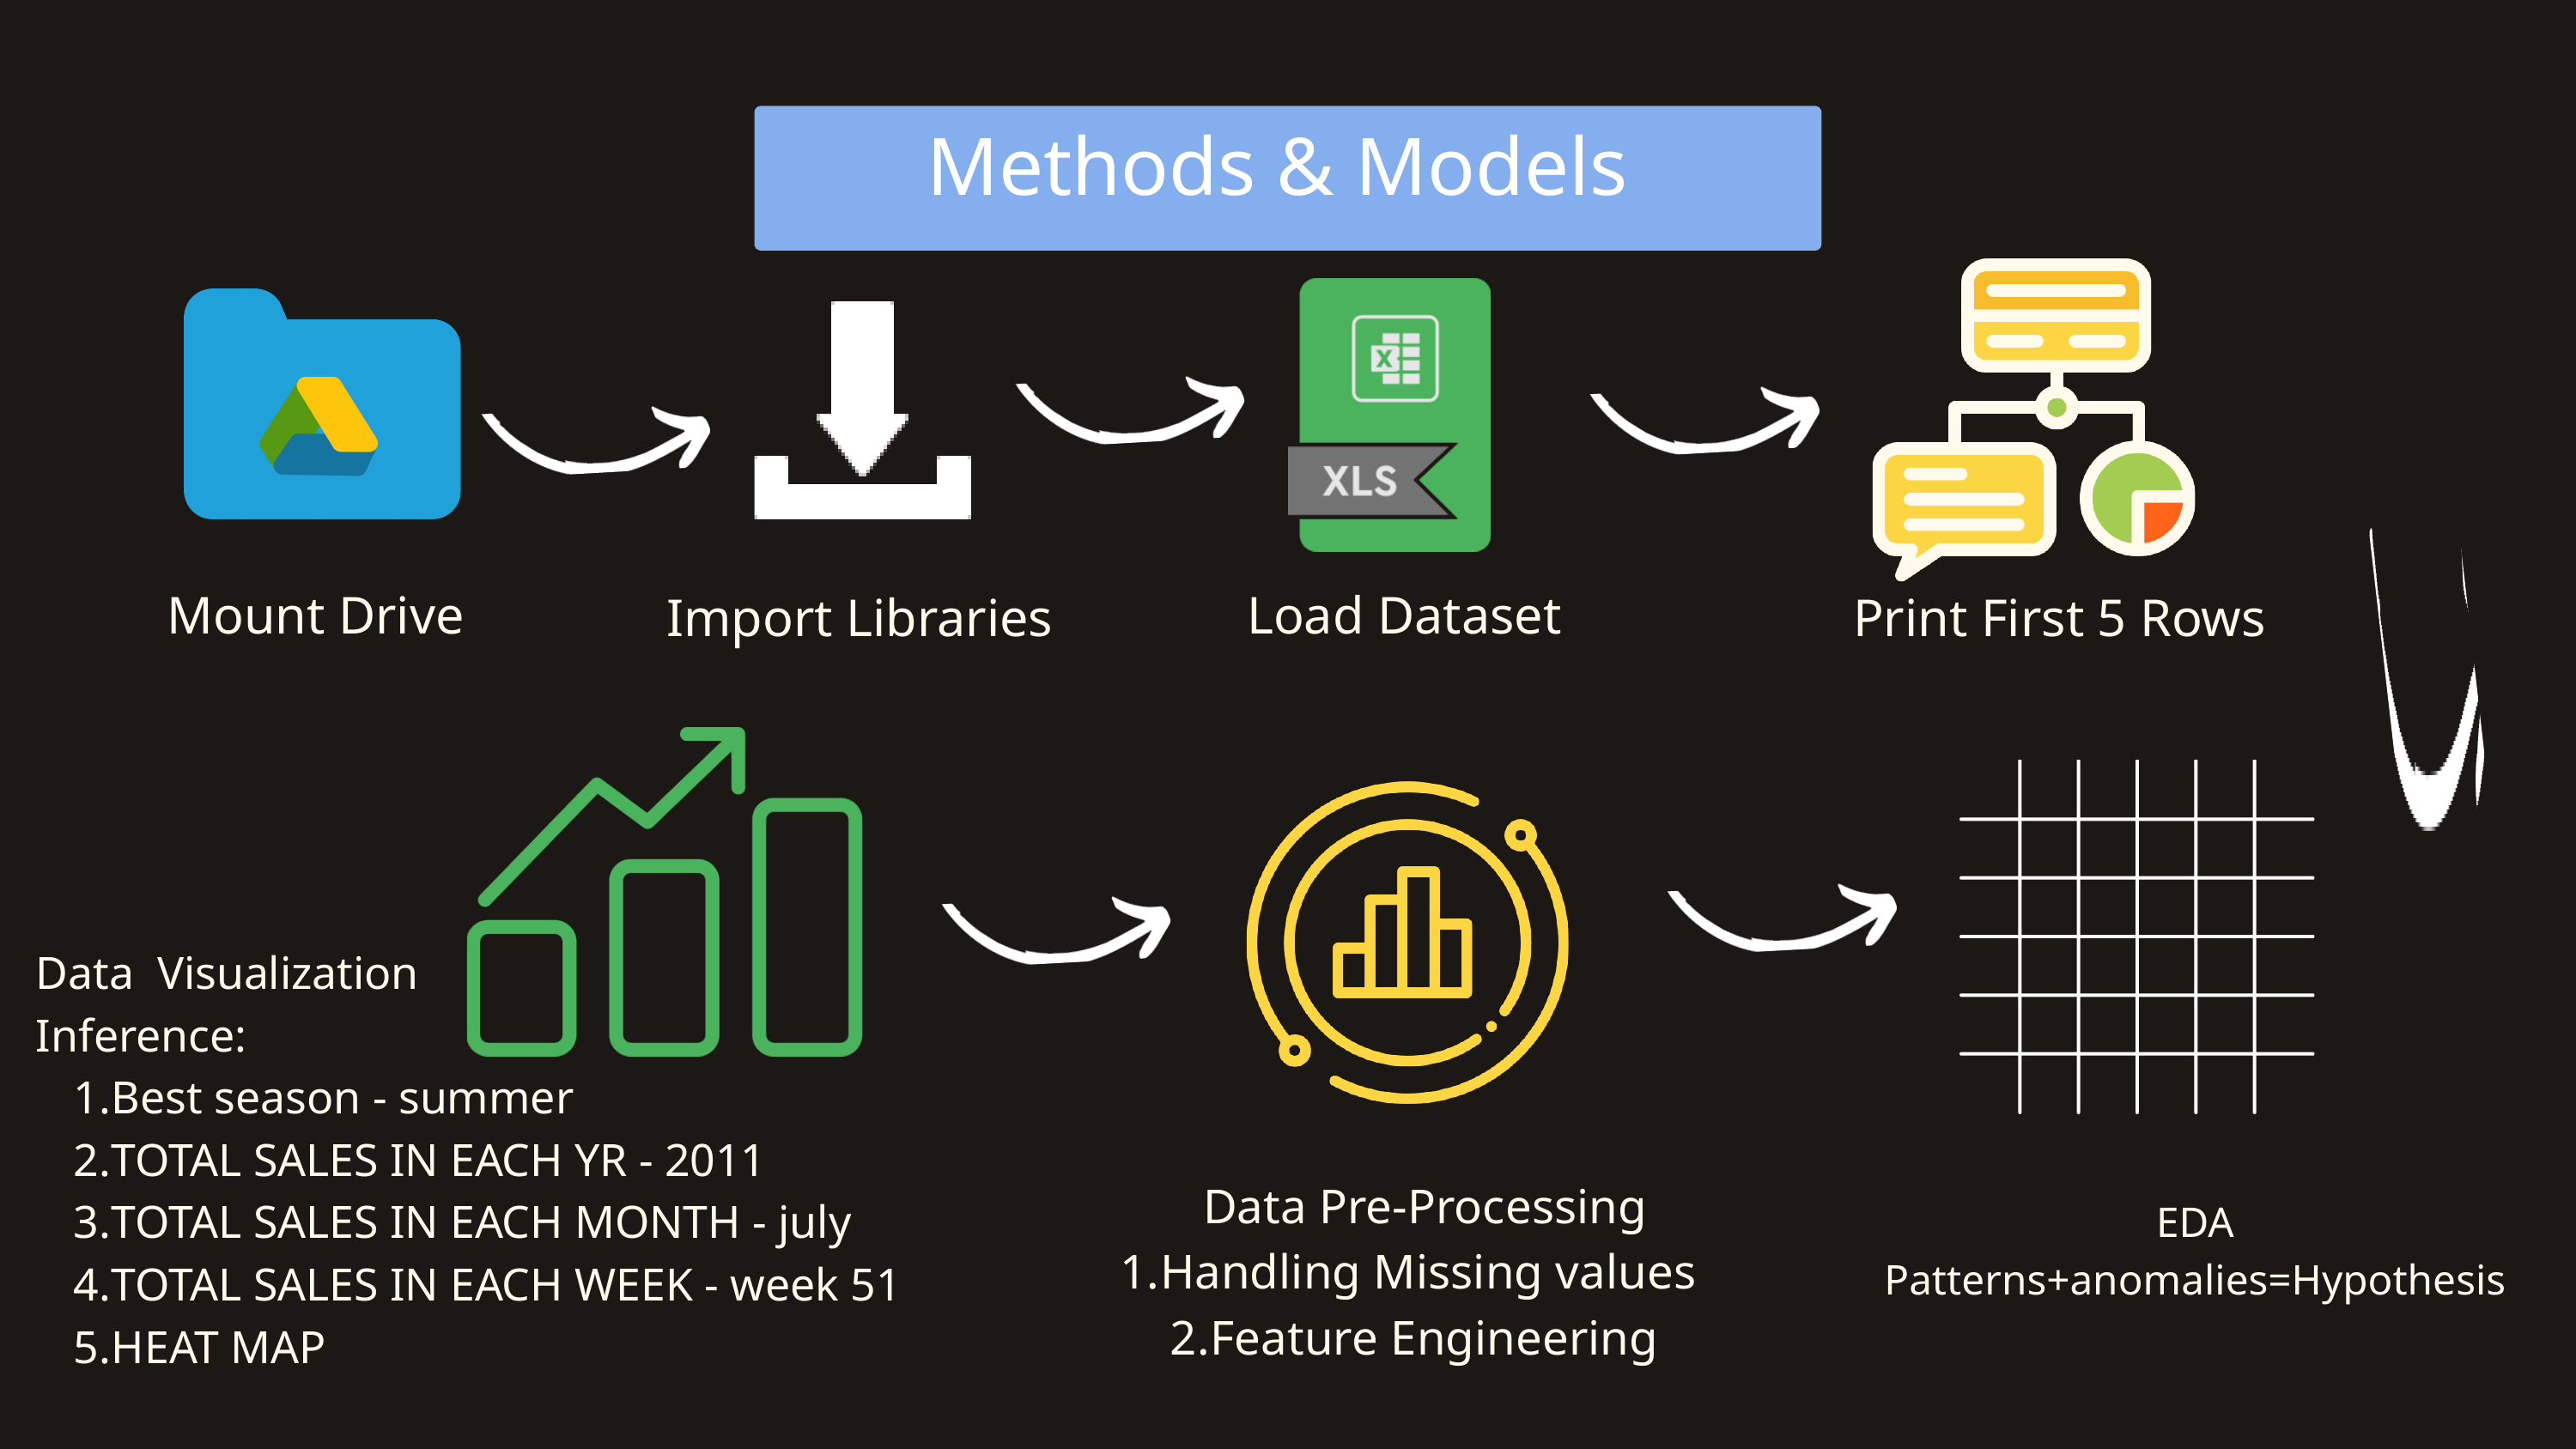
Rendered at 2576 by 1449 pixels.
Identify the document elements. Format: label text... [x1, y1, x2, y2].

text_box [1287, 278, 1492, 552]
text_box [1587, 381, 1822, 460]
text_box Load Dataset [1172, 573, 1649, 645]
text_box [754, 301, 971, 519]
text_box [477, 401, 713, 480]
text_box EDA Patterns+anomalies=Hypothesis [1862, 1188, 2529, 1361]
text_box [184, 288, 461, 519]
text_box Data Visualization Inference: Best season - summer TOTAL SALES IN EACH YR - 2011 TOTAL SALES IN EACH MONTH - july TOTAL SALES IN EACH WEEK - week 51 HEAT MAP [35, 936, 963, 1435]
text_box [1872, 258, 2196, 575]
text_box [939, 891, 1173, 970]
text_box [754, 106, 1822, 252]
text_box Data Pre-Processing Handling Missing values Feature Engineering [1012, 1167, 1777, 1365]
text_box [1246, 781, 1569, 1104]
text_box [1664, 878, 1899, 957]
text_box Print First 5 Rows [1821, 575, 2299, 647]
text_box [466, 727, 863, 936]
text_box Mount Drive [83, 573, 561, 645]
text_box [1959, 760, 2315, 1115]
text_box Import Libraries [628, 575, 1105, 647]
text_box [2368, 518, 2494, 844]
text_box [1012, 371, 1247, 450]
